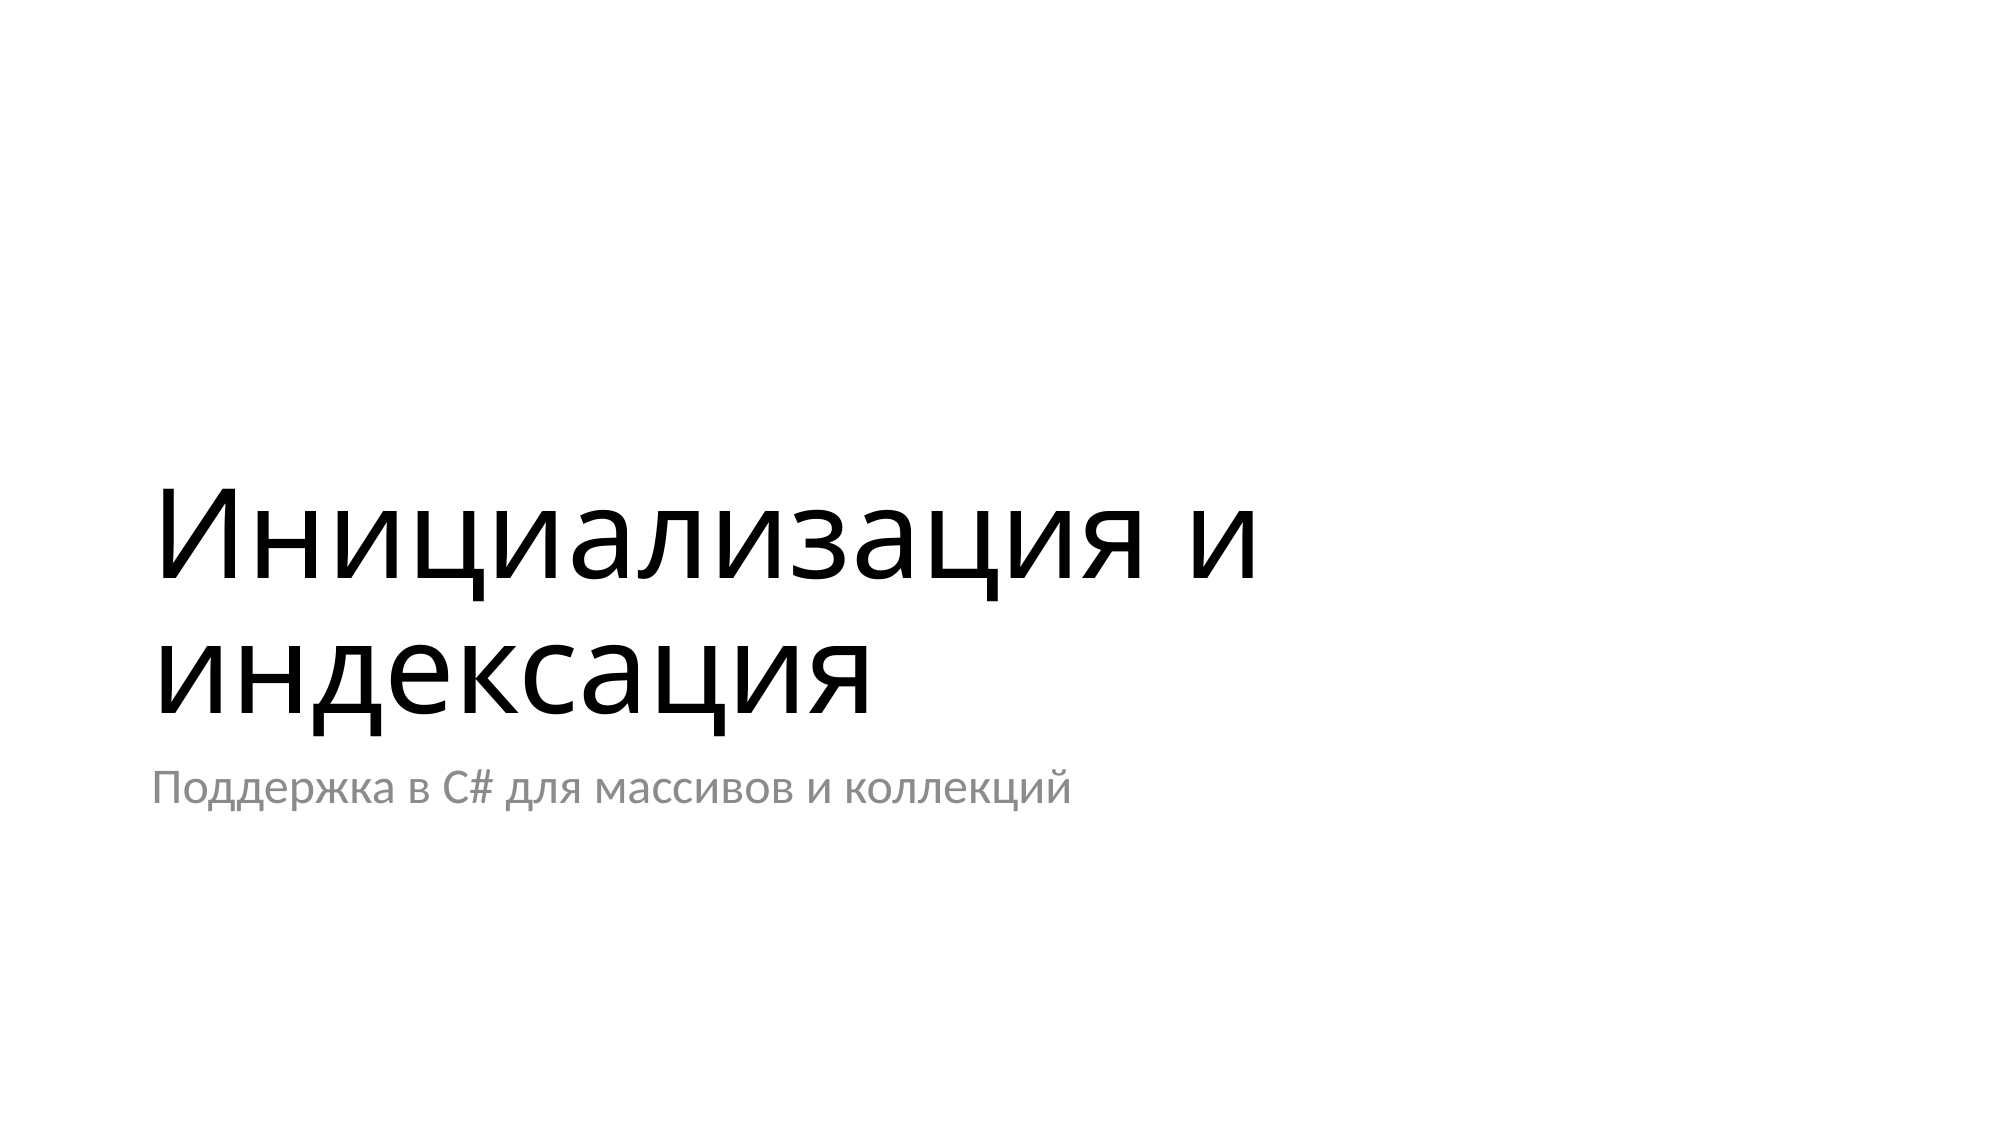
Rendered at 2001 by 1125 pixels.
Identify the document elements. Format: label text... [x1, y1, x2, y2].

title Инициализация и индексация [136, 280, 1862, 749]
list Поддержка в C# для массивов и коллекций [136, 752, 1862, 999]
